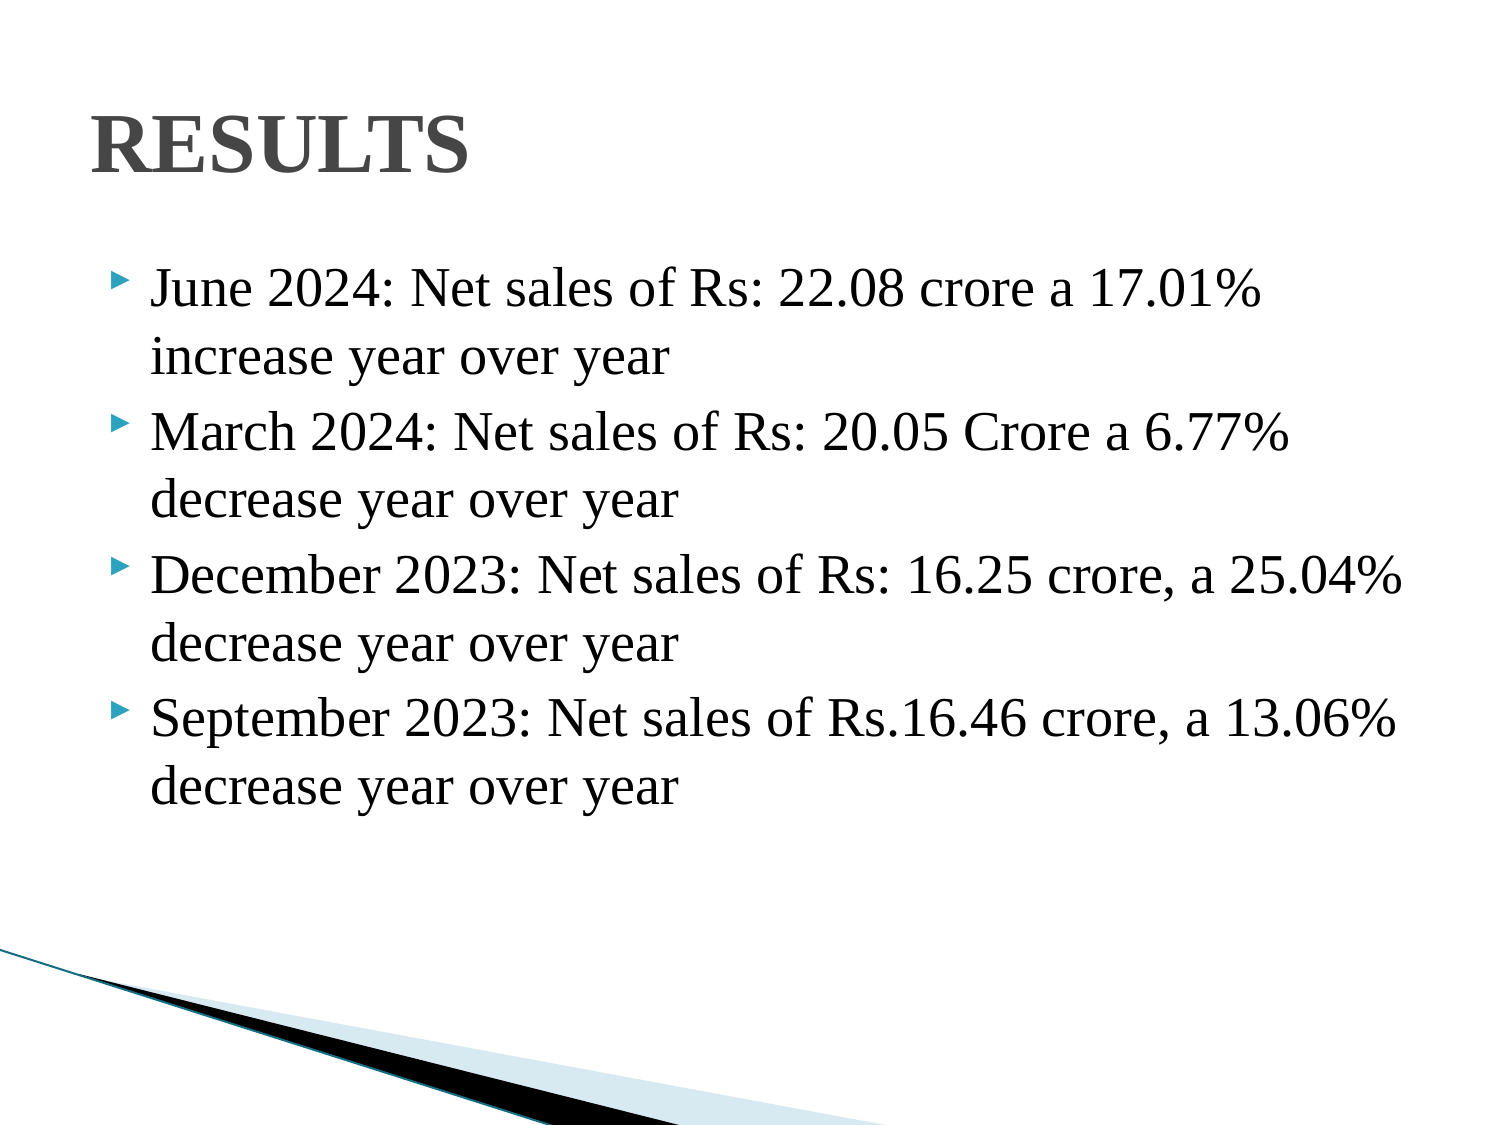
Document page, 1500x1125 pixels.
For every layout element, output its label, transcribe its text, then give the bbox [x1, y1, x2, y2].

title RESULTS [74, 44, 1426, 234]
list June 2024: Net sales of Rs: 22.08 crore a 17.01% increase year over year March 2024: Net sales of Rs: 20.05 Crore a 6.77% decrease year over year December 2023: Net sales of Rs: 16.25 crore, a 25.04% decrease year over year September 2023: Net sales of Rs.16.46 crore, a 13.06% decrease year over year [74, 242, 1426, 986]
